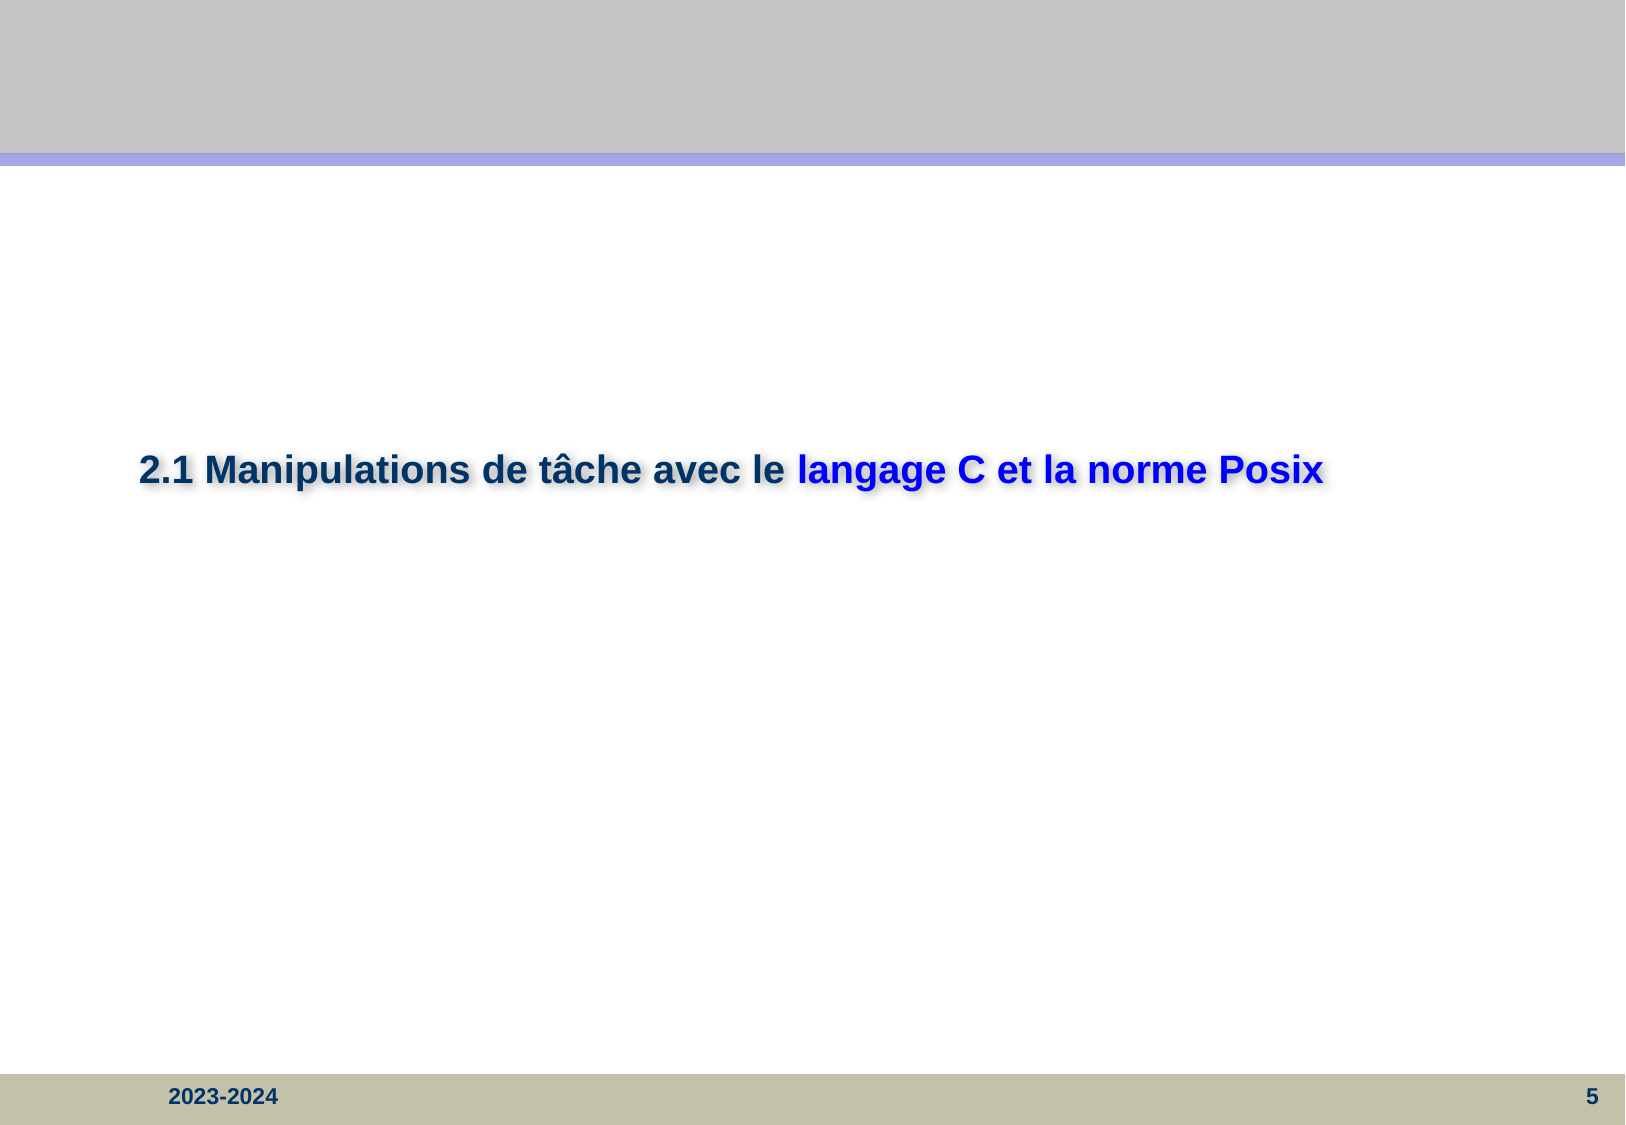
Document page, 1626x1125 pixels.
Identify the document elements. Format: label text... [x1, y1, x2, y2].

title 2.1 Manipulations de tâche avec le langage C et la norme Posix [126, 368, 1499, 567]
